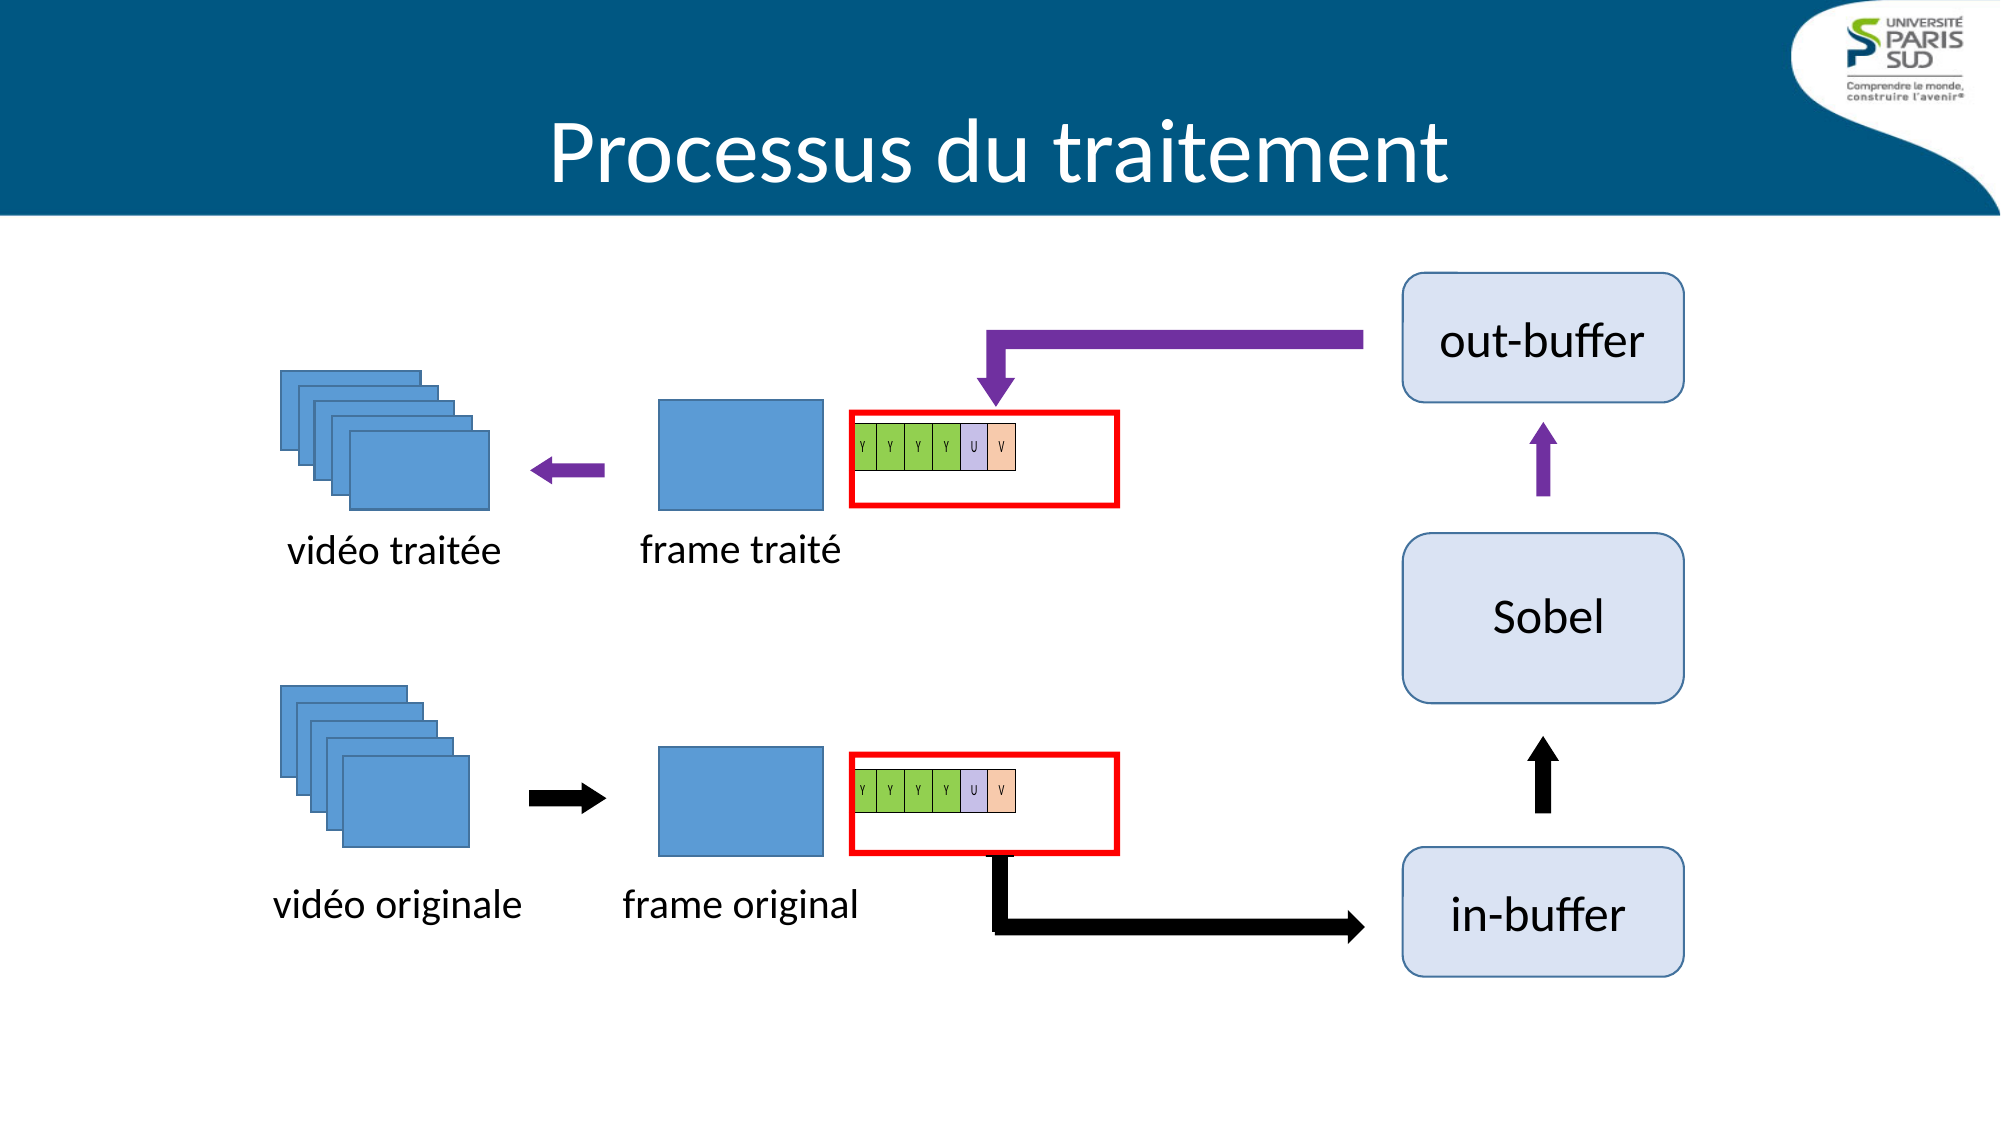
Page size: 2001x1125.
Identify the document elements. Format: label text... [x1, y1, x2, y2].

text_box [258, 272, 1684, 985]
title Processus du traitement [137, 43, 1863, 185]
picture [0, 0, 2001, 1125]
list [137, 185, 1863, 1013]
